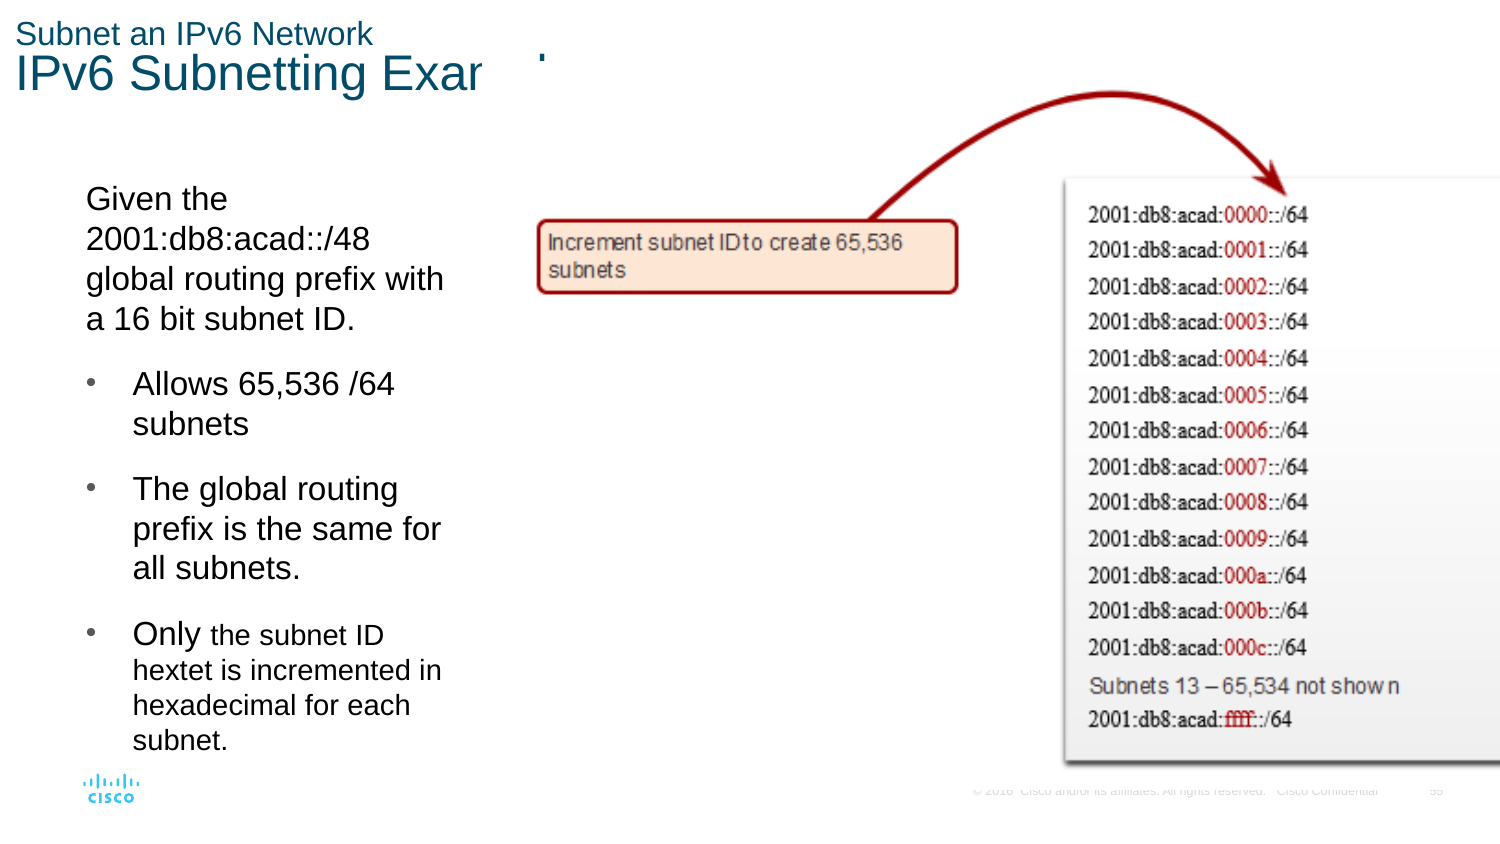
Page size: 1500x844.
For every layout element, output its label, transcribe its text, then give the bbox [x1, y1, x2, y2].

list Given the 2001:db8:acad::/48 global routing prefix with a 16 bit subnet ID. Allows 65,536 /64 subnets The global routing prefix is the same for all subnets. Only the subnet ID hextet is incremented in hexadecimal for each subnet. [70, 169, 477, 640]
title Subnet an IPv6 Network IPv6 Subnetting Example [0, 0, 1369, 121]
picture [482, 61, 1500, 790]
